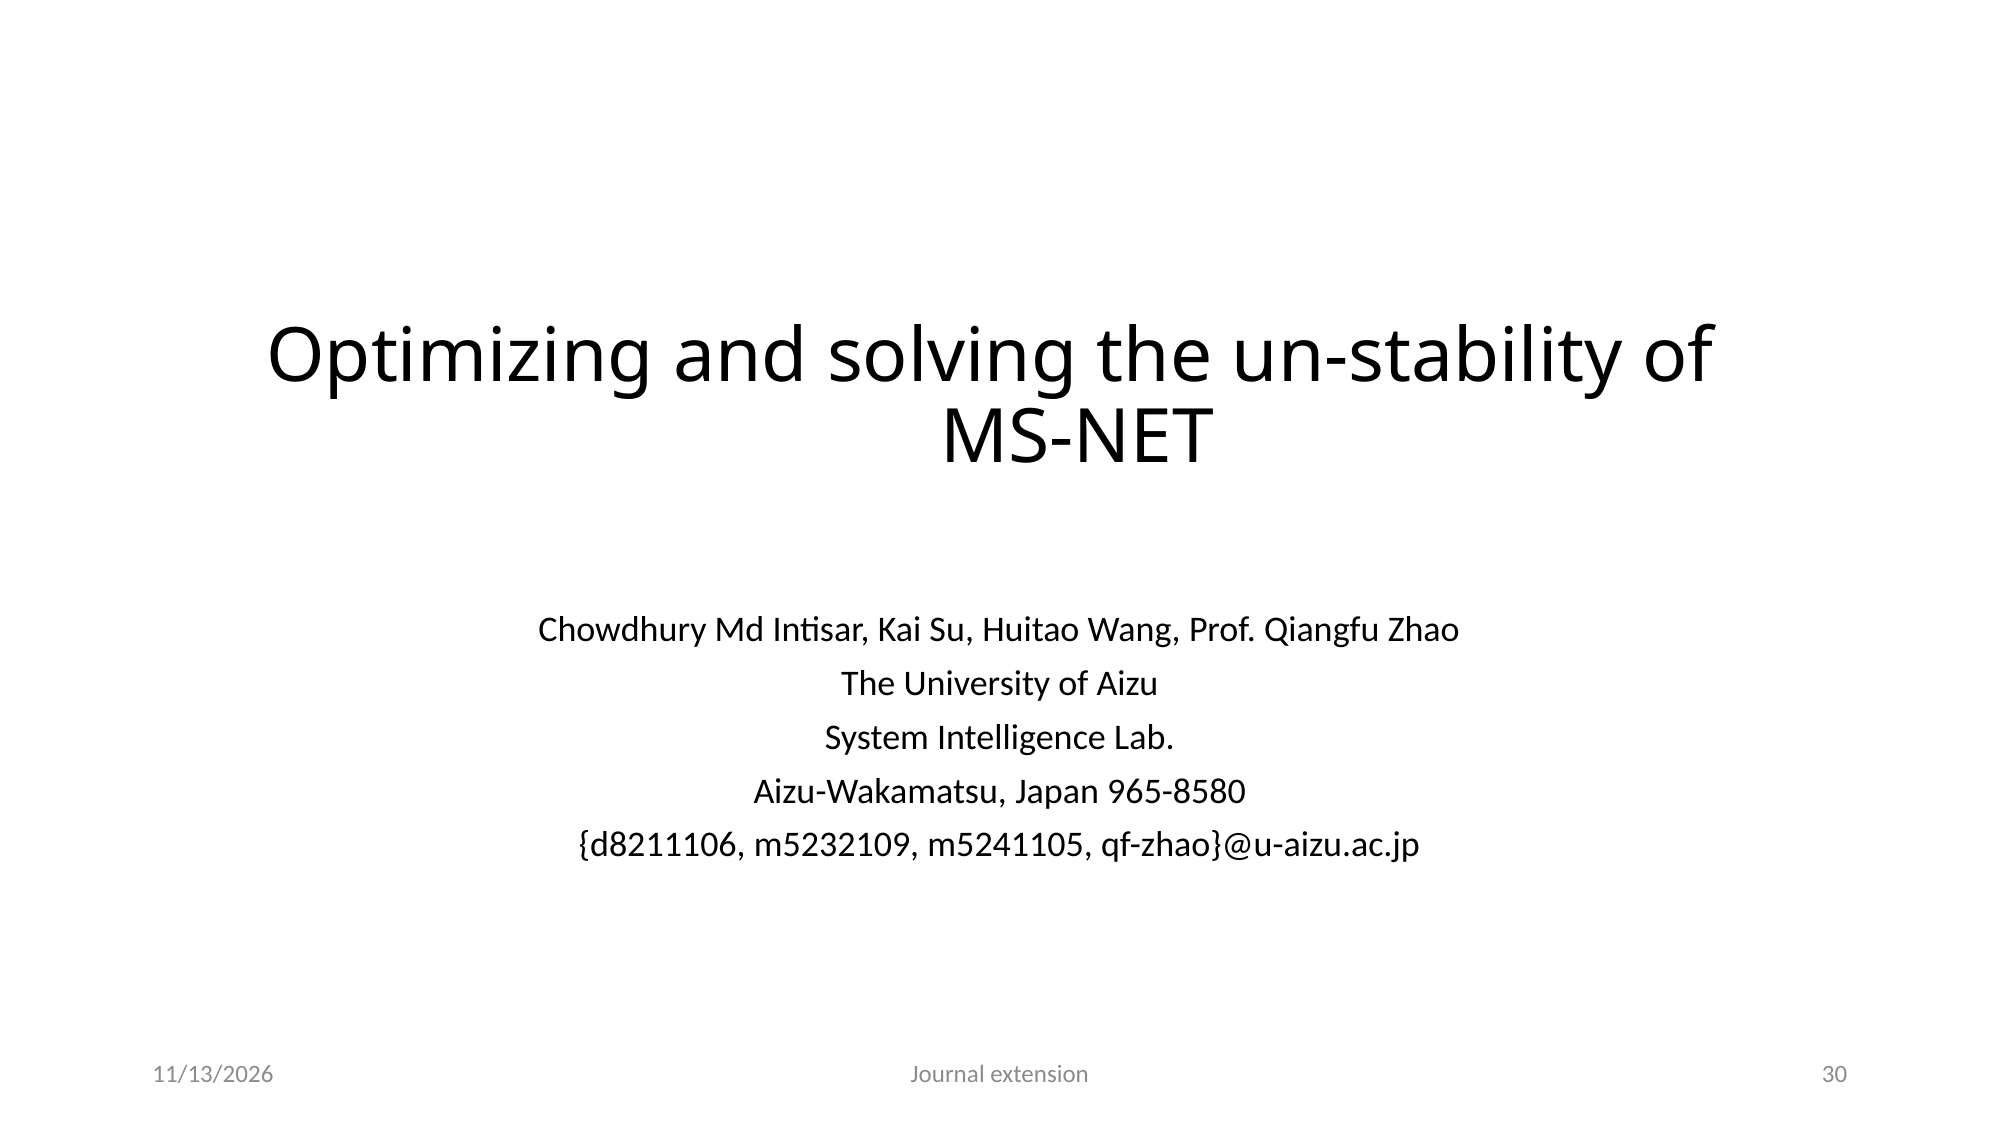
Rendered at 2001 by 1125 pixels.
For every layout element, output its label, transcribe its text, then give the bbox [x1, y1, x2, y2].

footer Journal extension [662, 1042, 1338, 1103]
subtitle Chowdhury Md Intisar, Kai Su, Huitao Wang, Prof. Qiangfu Zhao The University of Aizu System Intelligence Lab. Aizu-Wakamatsu, Japan 965-8580 {d8211106, m5232109, m5241105, qf-zhao}@u-aizu.ac.jp [249, 603, 1750, 875]
slide_number 30 [1412, 1042, 1863, 1103]
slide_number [137, 1042, 588, 1103]
title Optimizing and solving the un-stability of MS-NET [249, 94, 1750, 487]
